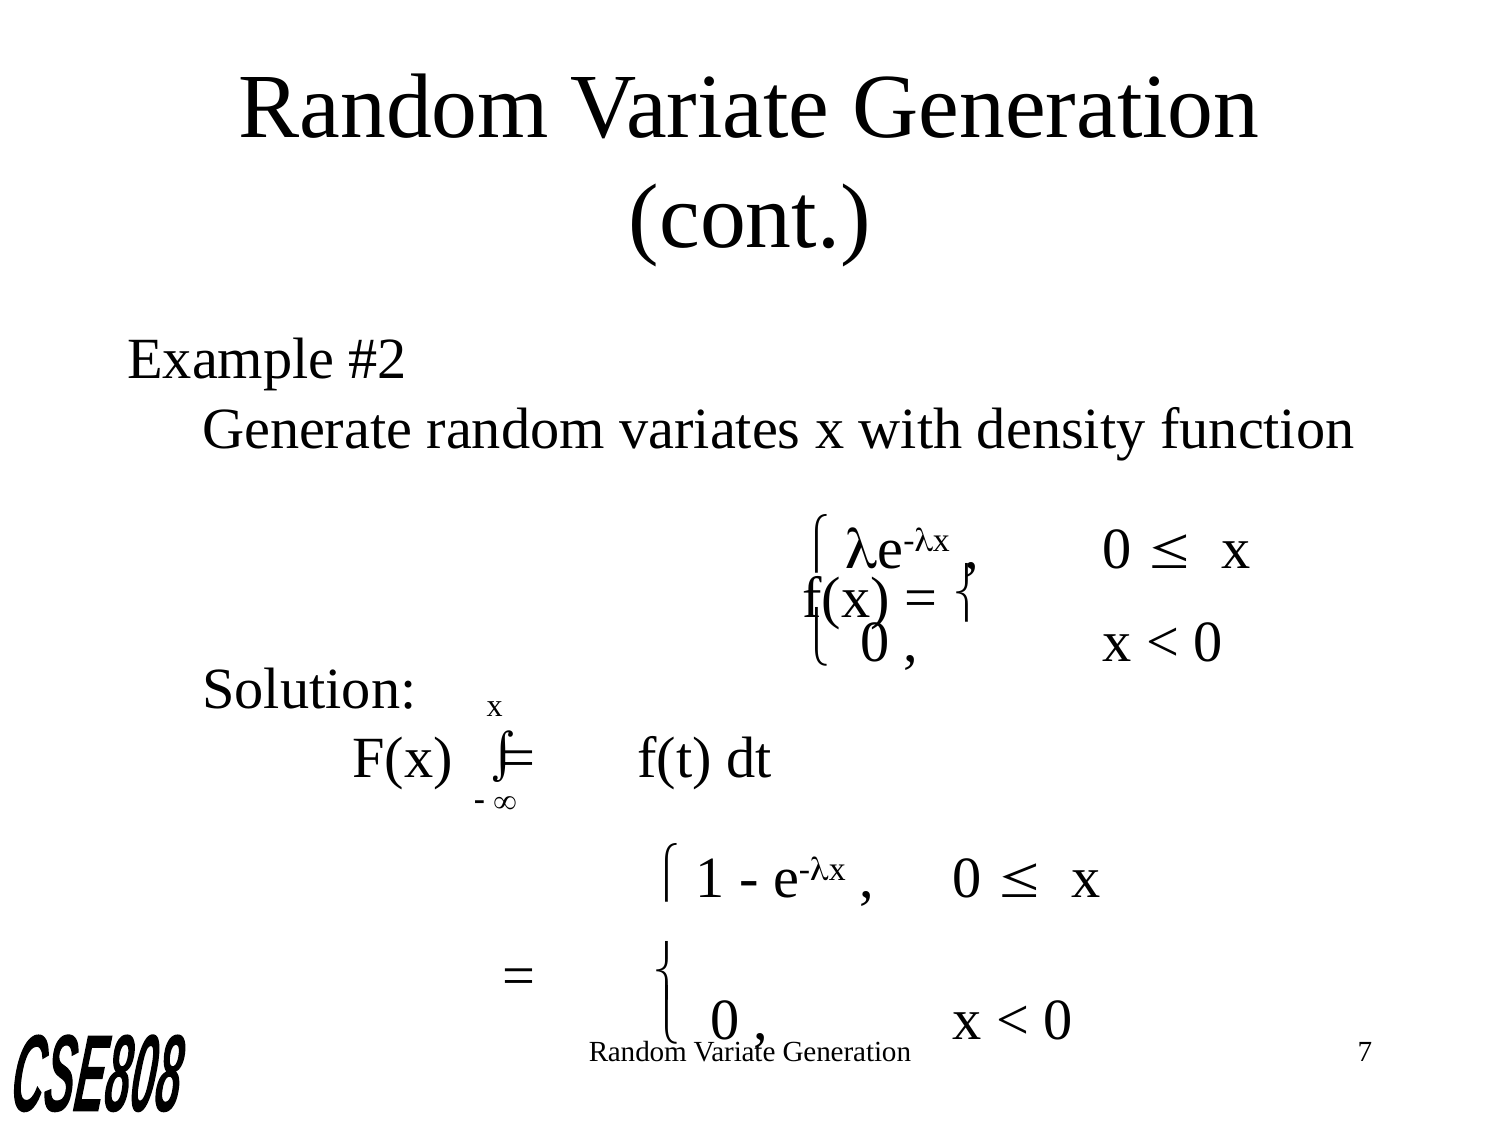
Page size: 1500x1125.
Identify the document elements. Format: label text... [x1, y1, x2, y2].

title Random Variate Generation (cont.) [112, 62, 1388, 251]
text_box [112, 312, 1401, 1007]
slide_number 7 [1074, 1024, 1388, 1101]
footer Random Variate Generation [512, 1024, 988, 1101]
